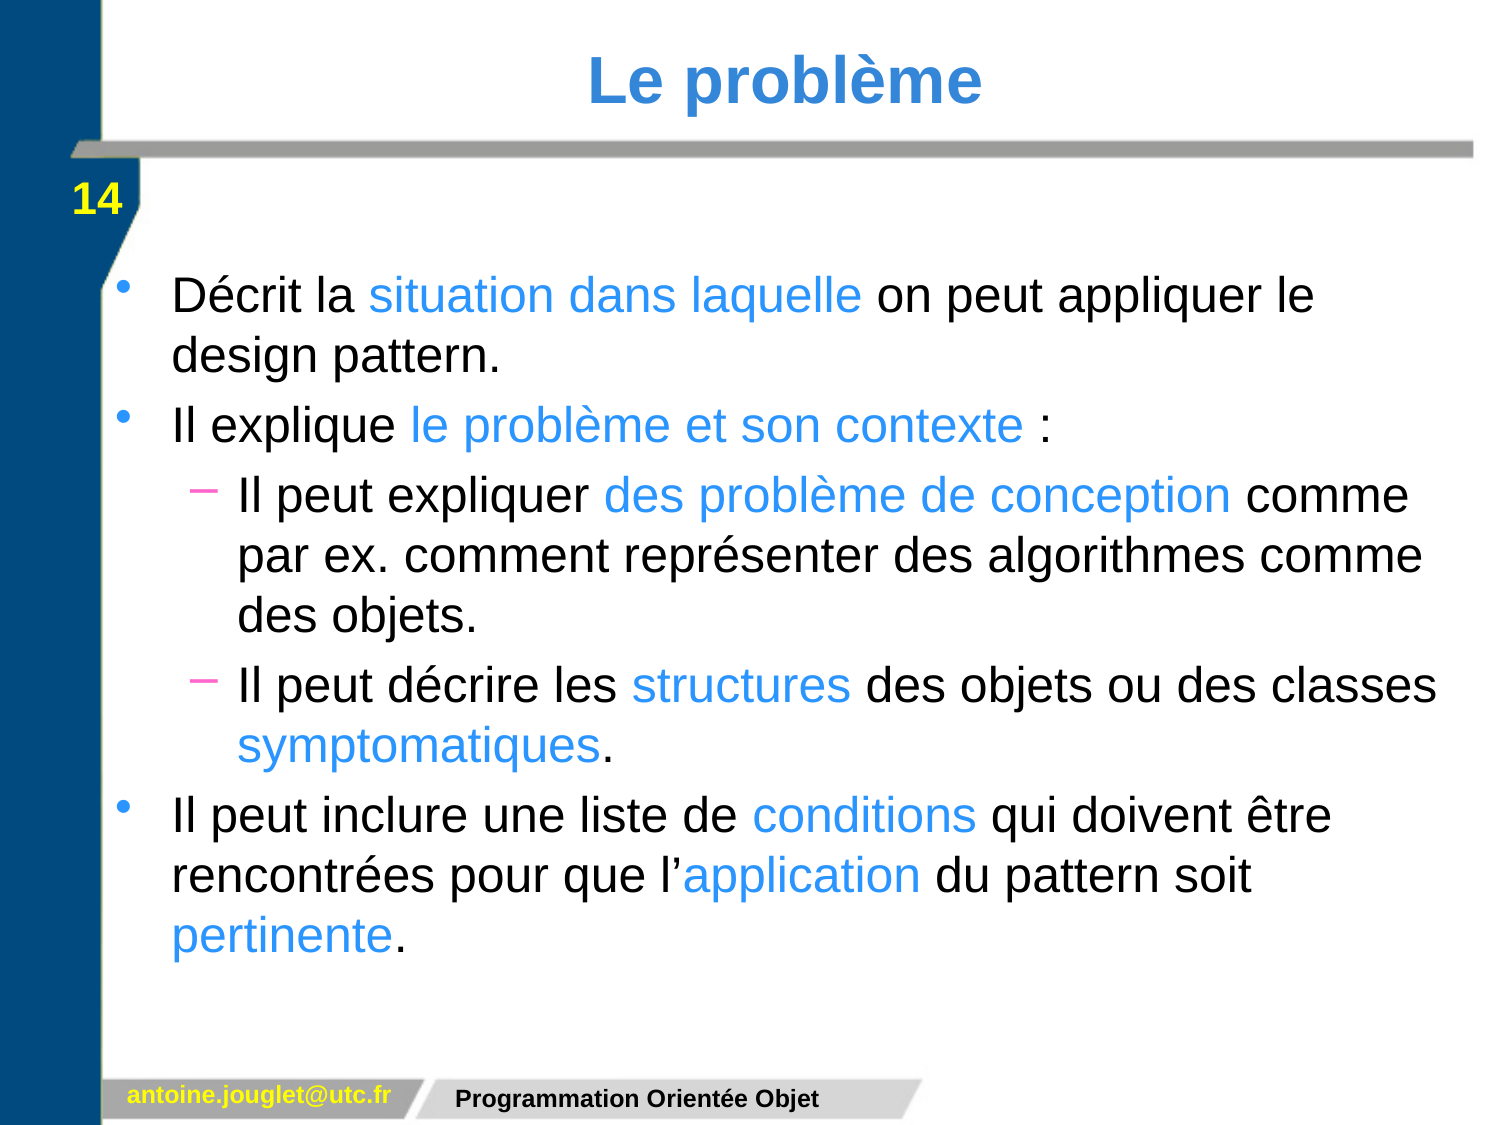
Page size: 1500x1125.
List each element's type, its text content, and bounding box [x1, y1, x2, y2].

slide_number 14 [25, 160, 138, 237]
picture [0, 0, 1500, 1125]
title Le problème [100, 15, 1471, 138]
list Décrit la situation dans laquelle on peut appliquer le design pattern. Il explique le problème et son contexte : Il peut expliquer des problème de conception comme par ex. comment représenter des algorithmes comme des objets. Il peut décrire les structures des objets ou des classes symptomatiques. Il peut inclure une liste de conditions qui doivent être rencontrées pour que l’application du pattern soit pertinente. [100, 255, 1471, 1071]
